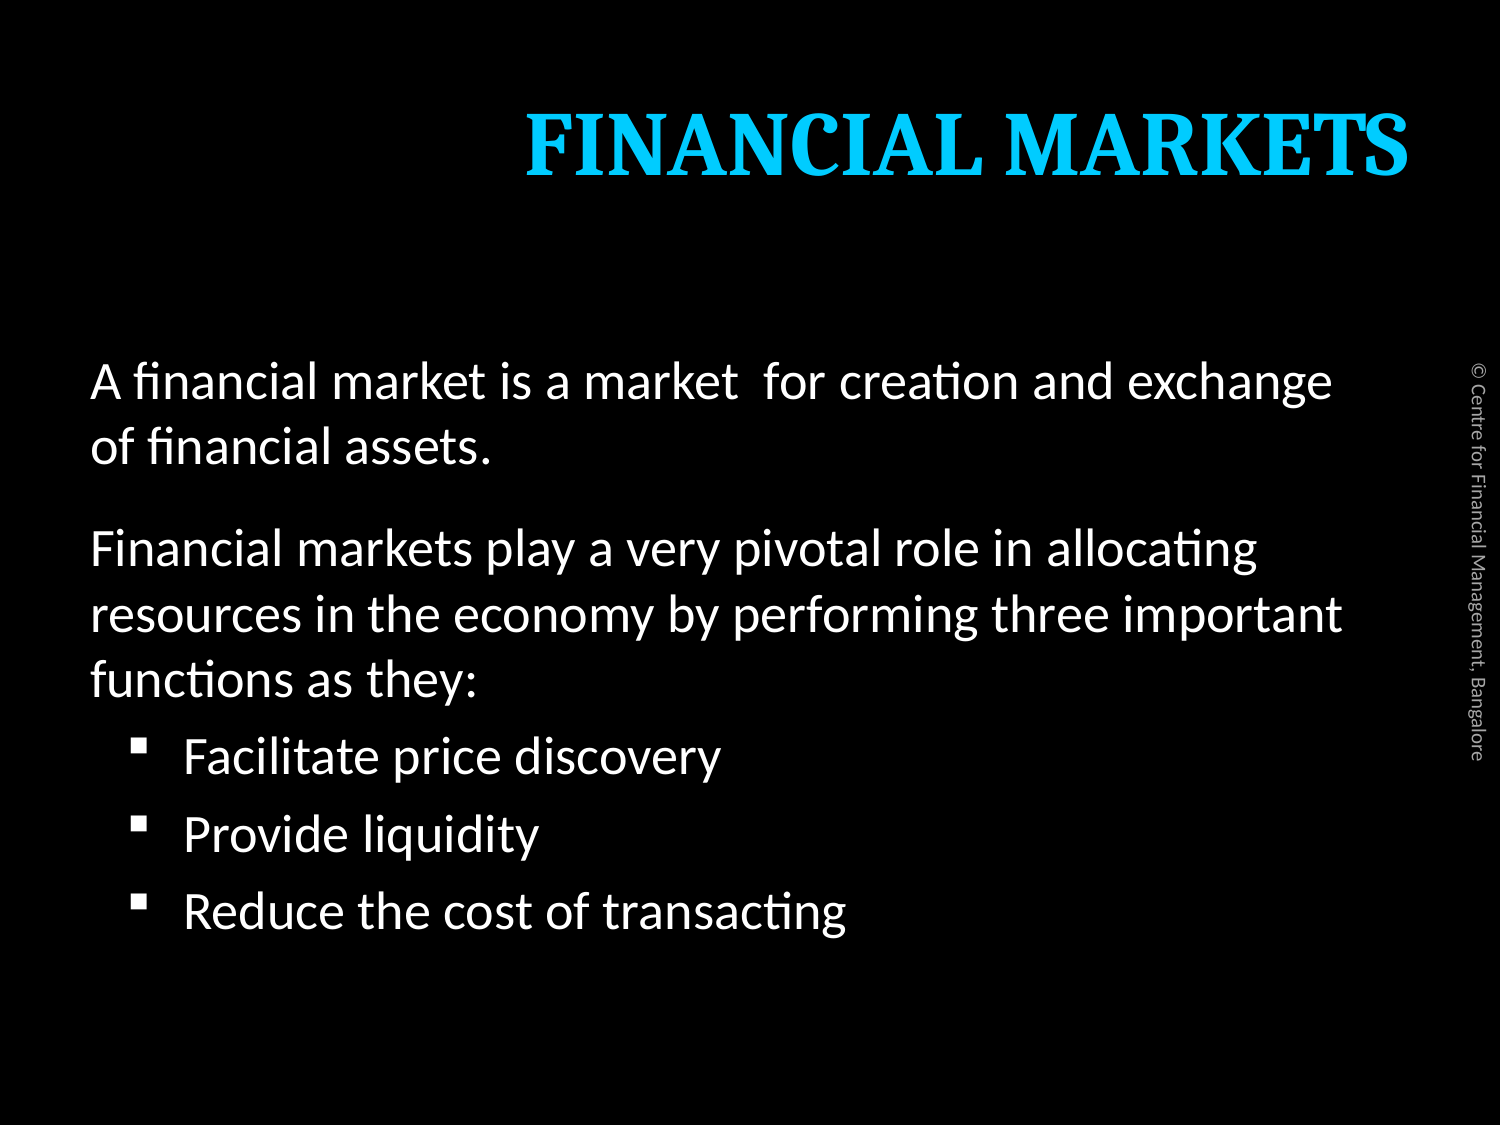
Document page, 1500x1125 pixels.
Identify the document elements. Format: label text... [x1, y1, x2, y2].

title FINANCIAL MARKETS [75, 45, 1425, 233]
list A financial market is a market for creation and exchange of financial assets. Financial markets play a very pivotal role in allocating resources in the economy by performing three important functions as they: Facilitate price discovery Provide liquidity Reduce the cost of transacting [75, 337, 1400, 1100]
